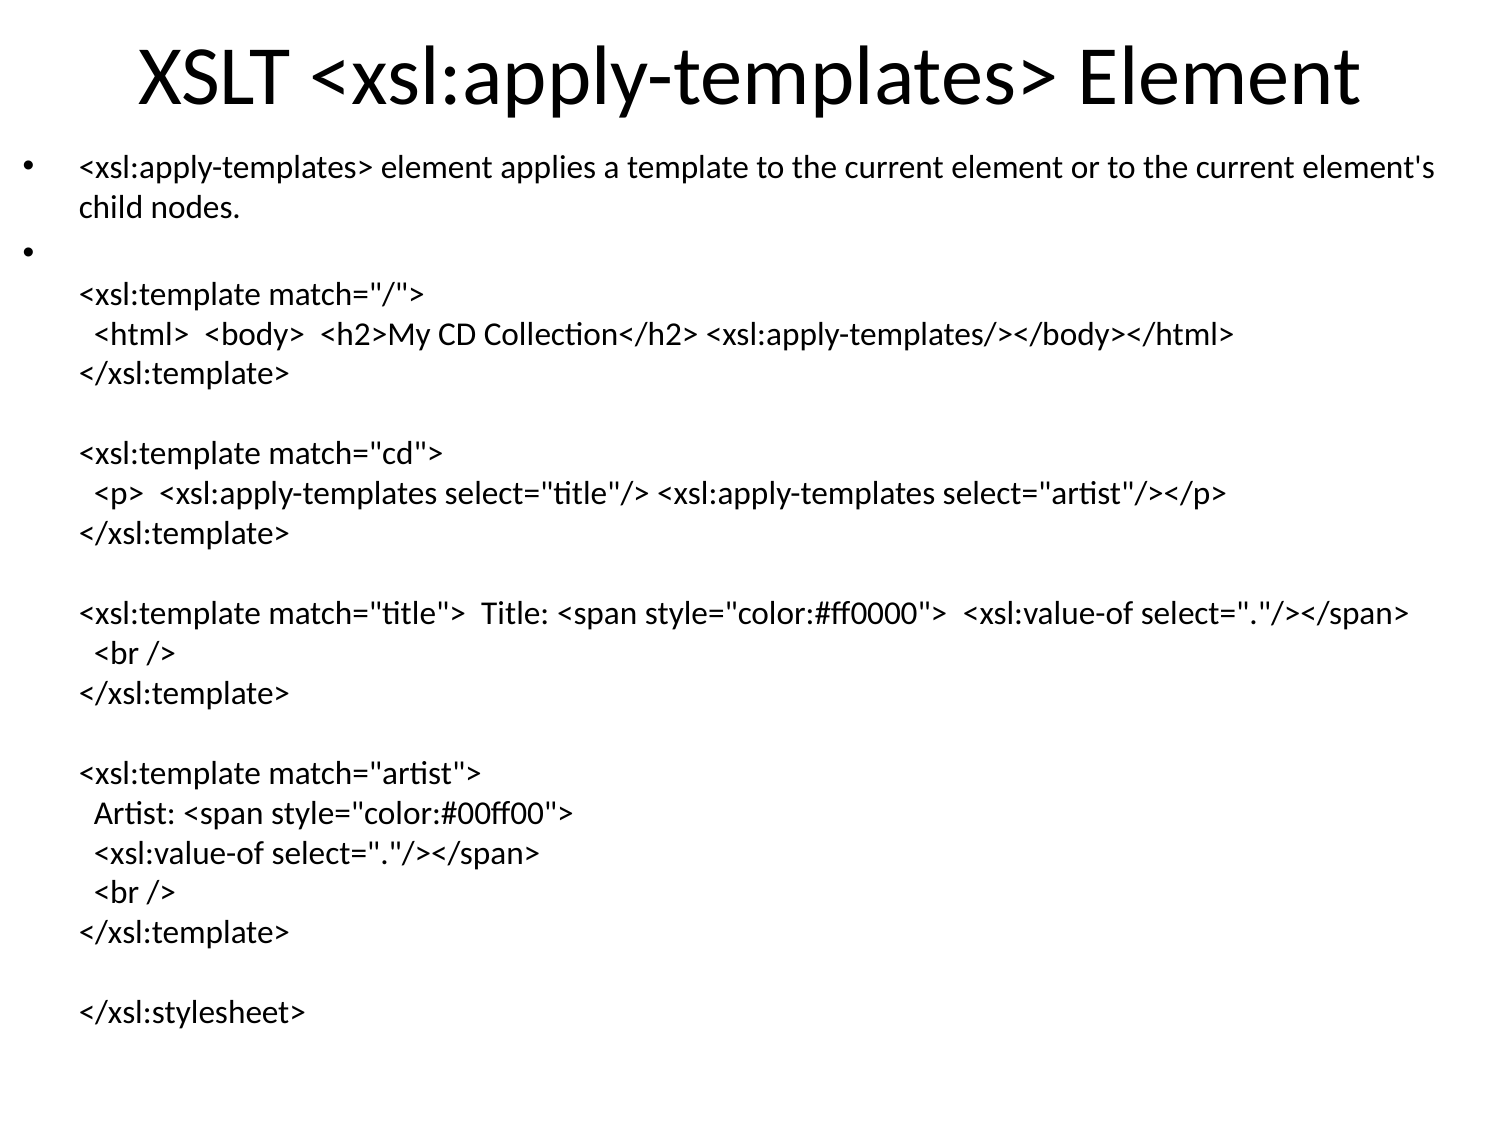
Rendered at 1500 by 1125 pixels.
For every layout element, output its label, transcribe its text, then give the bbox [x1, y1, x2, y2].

title XSLT <xsl:apply-templates> Element [75, 0, 1425, 137]
list <xsl:apply-templates> element applies a template to the current element or to the current element's child nodes. <xsl:template match="/"> <html> <body> <h2>My CD Collection</h2> <xsl:apply-templates/></body></html> </xsl:template> <xsl:template match="cd"> <p> <xsl:apply-templates select="title"/> <xsl:apply-templates select="artist"/></p> </xsl:template> <xsl:template match="title"> Title: <span style="color:#ff0000"> <xsl:value-of select="."/></span> <br /> </xsl:template> <xsl:template match="artist"> Artist: <span style="color:#00ff00"> <xsl:value-of select="."/></span> <br /> </xsl:template> </xsl:stylesheet> [7, 137, 1493, 1125]
